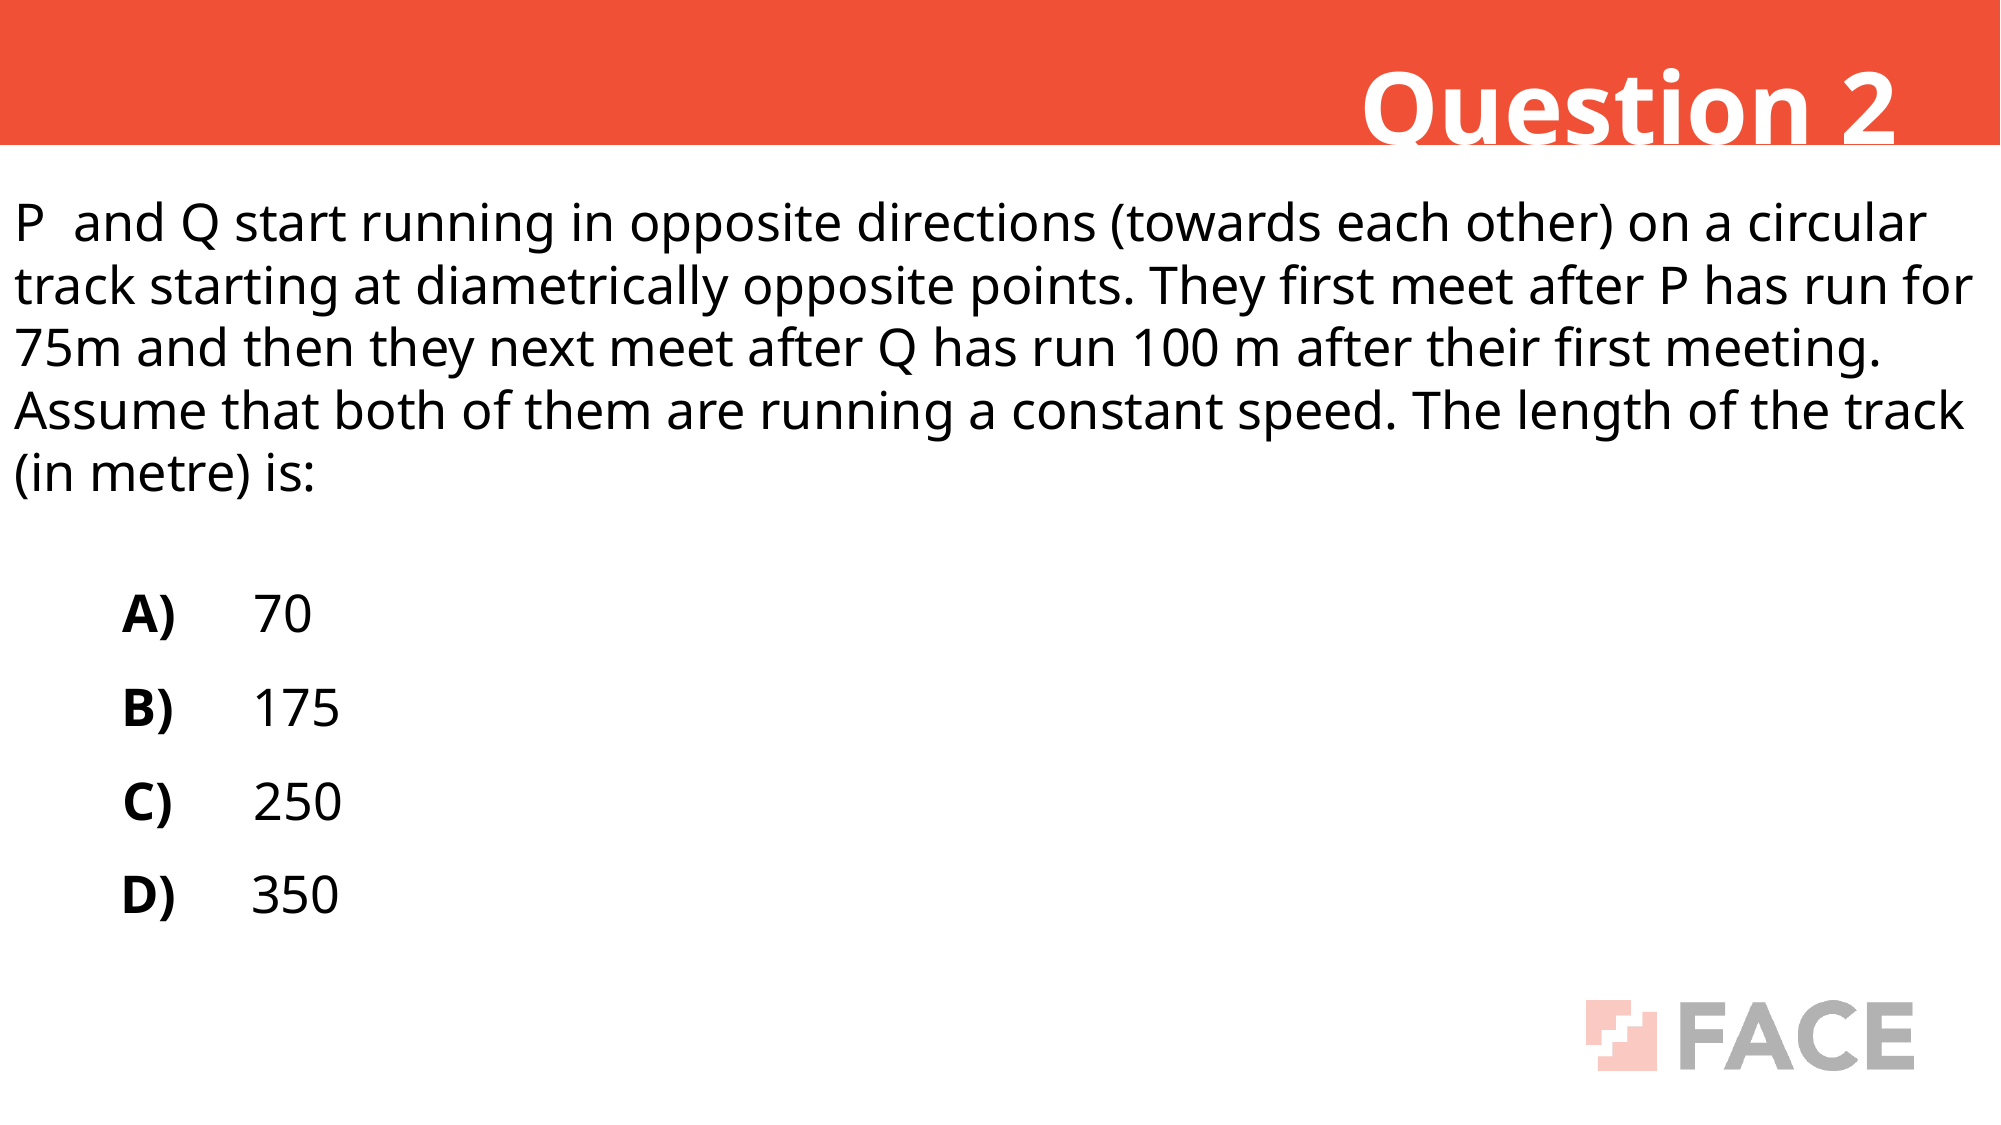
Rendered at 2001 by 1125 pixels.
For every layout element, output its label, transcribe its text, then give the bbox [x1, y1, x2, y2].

text_box P and Q start running in opposite directions (towards each other) on a circular track starting at diametrically opposite points. They first meet after P has run for 75m and then they next meet after Q has run 100 m after their first meeting. Assume that both of them are running a constant speed. The length of the track (in metre) is: [0, 182, 2000, 510]
text_box 175 [237, 635, 1894, 745]
text_box A) [107, 541, 223, 651]
picture [1586, 1000, 1914, 1072]
text_box Question 2 [638, 37, 1914, 173]
text_box B) [106, 635, 221, 745]
text_box C) [107, 730, 223, 839]
text_box D) [105, 822, 220, 932]
text_box 350 [236, 822, 1893, 932]
text_box 250 [238, 730, 1896, 839]
text_box 70 [238, 541, 1896, 651]
text_box [0, 0, 2000, 147]
